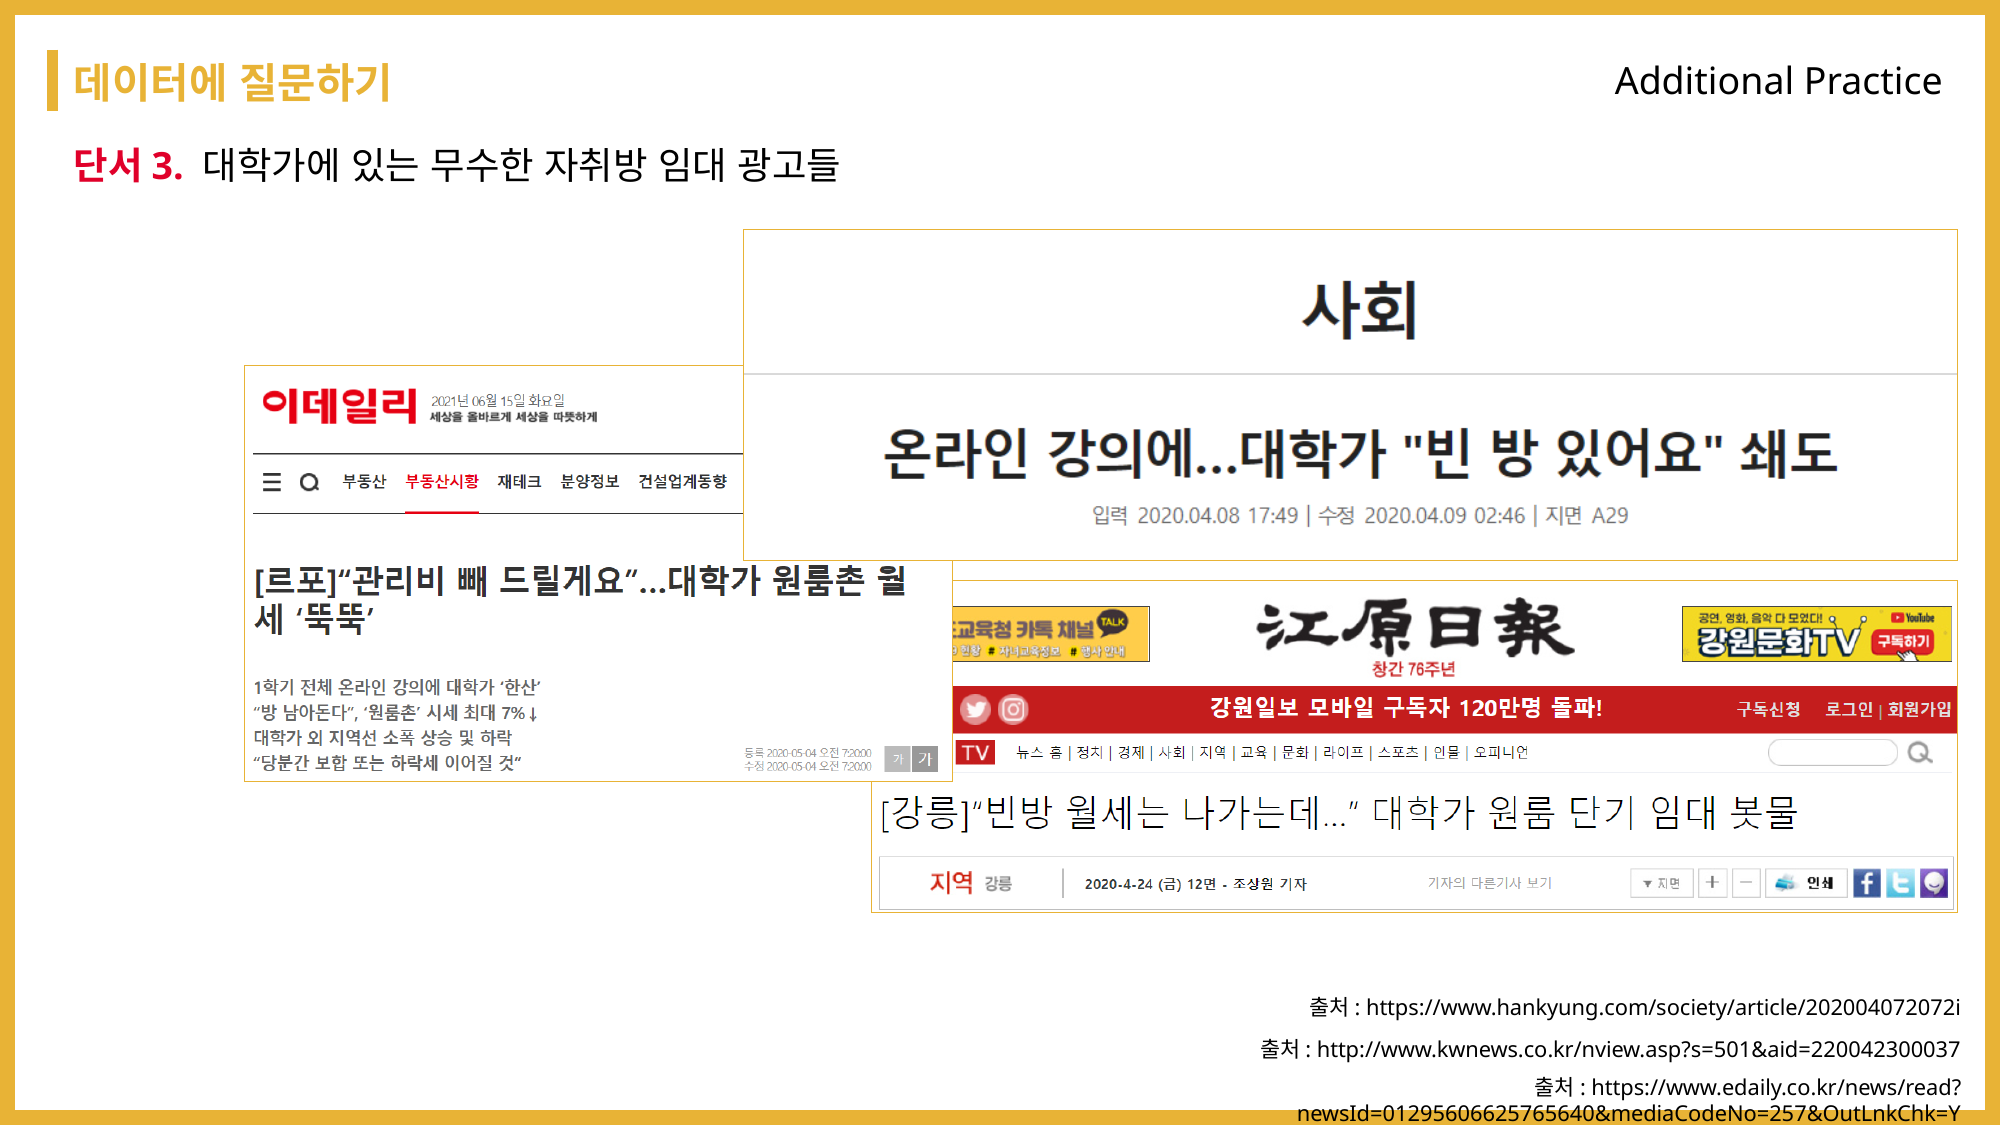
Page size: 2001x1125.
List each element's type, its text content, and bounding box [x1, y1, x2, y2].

text_box [0, 0, 2000, 1125]
text_box 출처: http://www.kwnews.co.kr/nview.asp?s=501&aid=220042300037 [1104, 1028, 1977, 1066]
text_box 출처: https://www.hankyung.com/society/article/202004072072i [1104, 986, 1977, 1028]
picture [244, 228, 1959, 913]
text_box 단서3. 대학가에 있는 무수한 자취방 임대 광고들 [58, 134, 1139, 195]
text_box 출처: https://www.edaily.co.kr/news/read?newsId=01295606625765640&mediaCodeNo=257&OutLnkChk=Y [856, 1066, 1977, 1125]
text_box 데이터에 질문하기 [59, 49, 791, 115]
text_box Additional Practice [1226, 49, 1958, 110]
